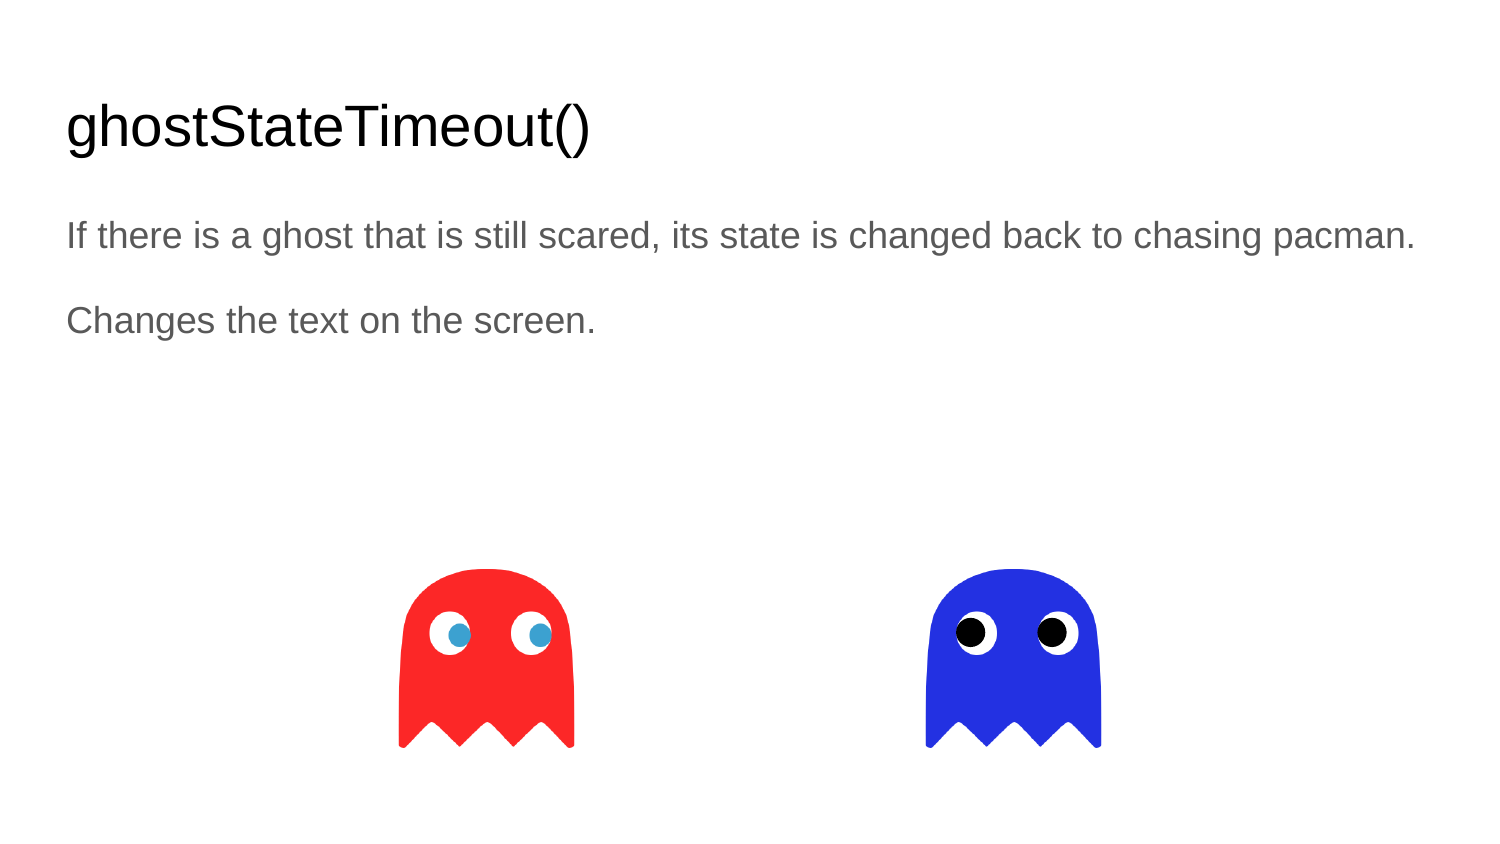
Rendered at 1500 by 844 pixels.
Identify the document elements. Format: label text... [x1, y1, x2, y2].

title ghostStateTimeout() [51, 72, 1449, 167]
picture [393, 565, 579, 752]
picture [920, 565, 1107, 752]
list If there is a ghost that is still scared, its state is changed back to chasing pacman. Changes the text on the screen. [51, 189, 1449, 382]
